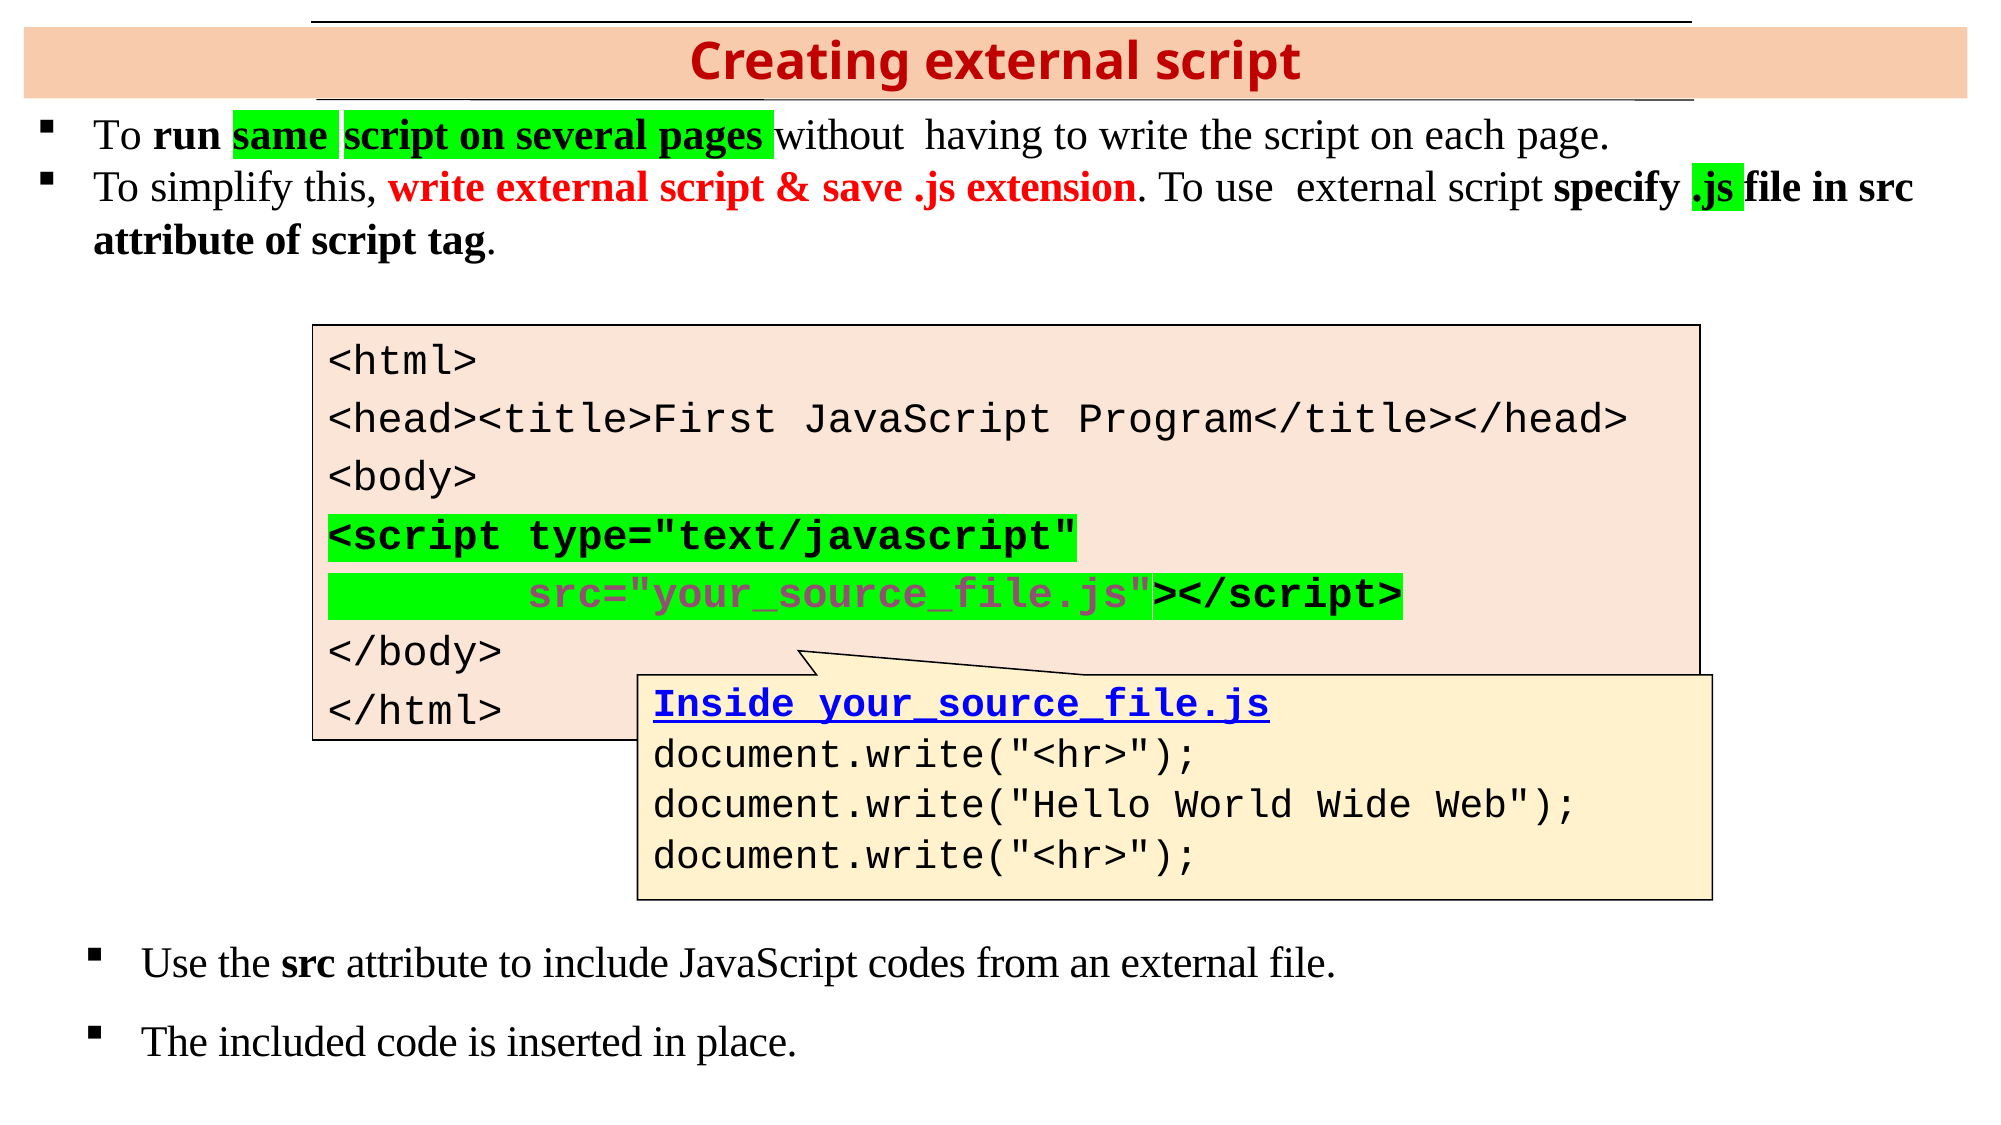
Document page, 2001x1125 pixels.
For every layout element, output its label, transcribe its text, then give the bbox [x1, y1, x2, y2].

text_box To run same script on several pages without having to write the script on each page. To simplify this, write external script & save .js extension. To use external script specify .js file in src attribute of script tag. [23, 99, 1968, 270]
list Use the src attribute to include JavaScript codes from an external file. The included code is inserted in place. [69, 900, 1940, 1098]
text_box <html> <head><title>First JavaScript Program</title></head> <body> <script type="text/javascript" src="your_source_file.js"></script> </body> </html> [312, 324, 1700, 741]
title Creating external script [23, 27, 1968, 99]
text_box Inside your_source_file.js document.write("<hr>"); document.write("Hello World Wide Web"); document.write("<hr>"); [637, 650, 1713, 900]
